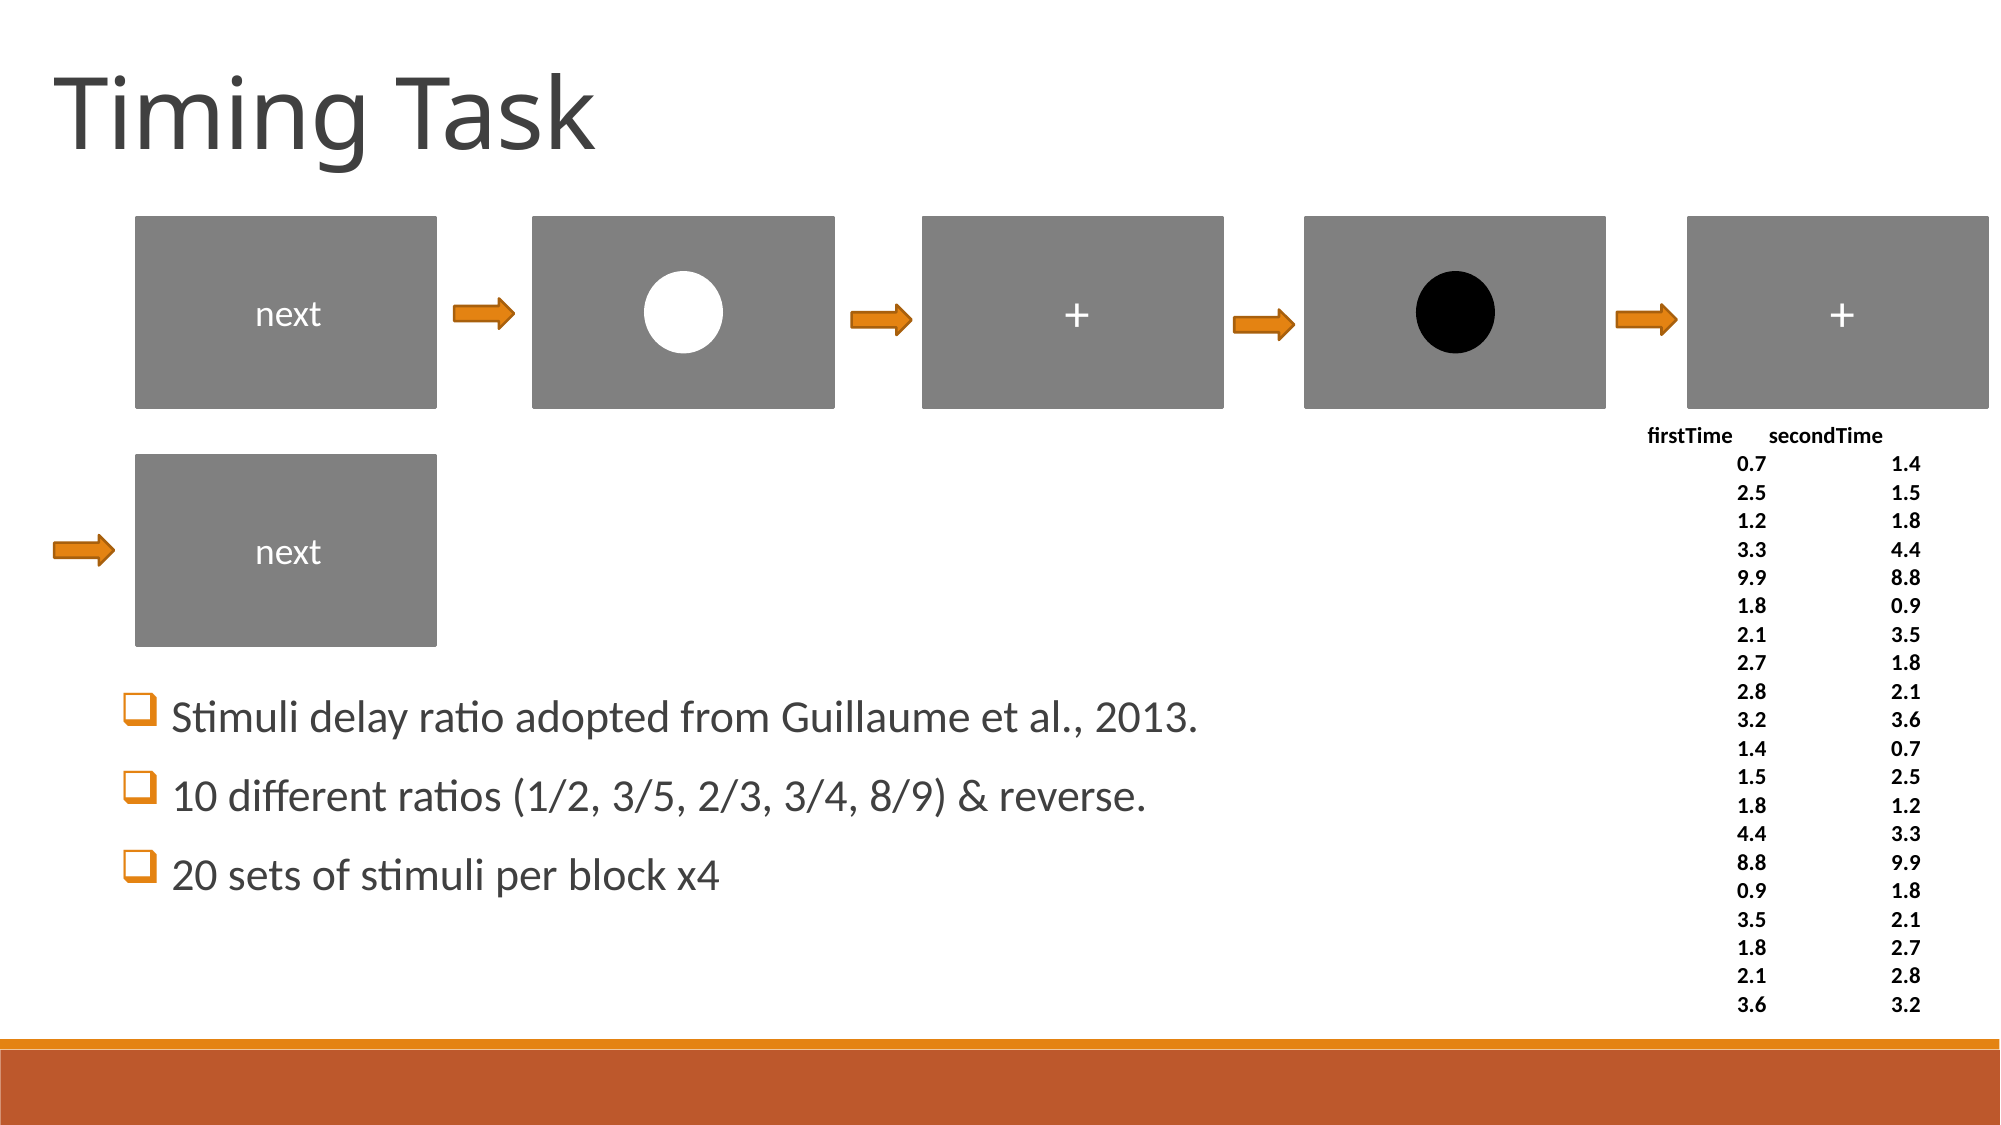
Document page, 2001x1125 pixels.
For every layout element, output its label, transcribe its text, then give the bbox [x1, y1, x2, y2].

table_cell 1.5 [1647, 762, 1768, 790]
text_box [1232, 308, 1296, 342]
text_box [1304, 216, 1606, 409]
table_cell 0.7 [1647, 449, 1768, 477]
text_box [452, 297, 515, 330]
table_cell 1.8 [1768, 506, 1922, 534]
table_cell 1.8 [1768, 648, 1922, 677]
table_cell 2.7 [1647, 648, 1768, 677]
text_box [922, 216, 1224, 409]
table_cell 1.8 [1647, 790, 1768, 819]
table_cell 3.5 [1647, 904, 1768, 933]
text_box [850, 303, 913, 337]
table_cell 9.9 [1647, 563, 1768, 591]
table_cell 1.2 [1647, 506, 1768, 534]
table_header secondTime [1768, 420, 1922, 449]
table_cell 3.3 [1768, 819, 1922, 847]
table_header firstTime [1647, 420, 1768, 449]
table_cell 1.8 [1647, 933, 1768, 961]
table_cell 8.8 [1768, 563, 1922, 591]
table_cell 0.9 [1647, 876, 1768, 904]
table_cell 2.5 [1647, 477, 1768, 506]
table_cell 2.5 [1768, 762, 1922, 790]
table_cell 0.9 [1768, 591, 1922, 620]
table_cell 3.6 [1768, 705, 1922, 734]
table_cell 1.8 [1647, 591, 1768, 620]
table_cell 2.1 [1768, 904, 1922, 933]
text_box Timing Task [38, 60, 1689, 299]
text_box [1415, 271, 1495, 354]
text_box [135, 216, 437, 409]
text_box Stimuli delay ratio adopted from Guillaume et al., 2013. 10 different ratios (1/2, 3/5, 2/3, 3/4, 8/9) & reverse. 20 sets of stimuli per block x4 [105, 685, 1306, 1125]
table_cell 1.4 [1647, 734, 1768, 762]
table_cell 9.9 [1768, 847, 1922, 876]
table_cell 2.8 [1647, 677, 1768, 705]
table_cell 3.2 [1647, 705, 1768, 734]
table_cell 3.3 [1647, 534, 1768, 563]
text_box [52, 533, 115, 567]
text_box [532, 216, 835, 409]
table_cell 1.8 [1768, 876, 1922, 904]
table_cell 1.5 [1768, 477, 1922, 506]
table_cell 3.6 [1647, 990, 1768, 1018]
table_cell 1.4 [1768, 449, 1922, 477]
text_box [135, 454, 437, 647]
table_cell 4.4 [1647, 819, 1768, 847]
table_cell 2.7 [1768, 933, 1922, 961]
table_cell 2.1 [1647, 961, 1768, 990]
table_cell 8.8 [1647, 847, 1768, 876]
table_cell 3.5 [1768, 620, 1922, 648]
table_cell 3.2 [1768, 990, 1922, 1018]
table_cell 2.1 [1647, 620, 1768, 648]
text_box [643, 271, 724, 354]
table_cell 2.1 [1768, 677, 1922, 705]
table_cell 2.8 [1768, 961, 1922, 990]
text_box [1615, 303, 1678, 336]
table_cell 4.4 [1768, 534, 1922, 563]
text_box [1687, 216, 1989, 408]
table_cell 1.2 [1768, 790, 1922, 819]
table_cell 0.7 [1768, 734, 1922, 762]
